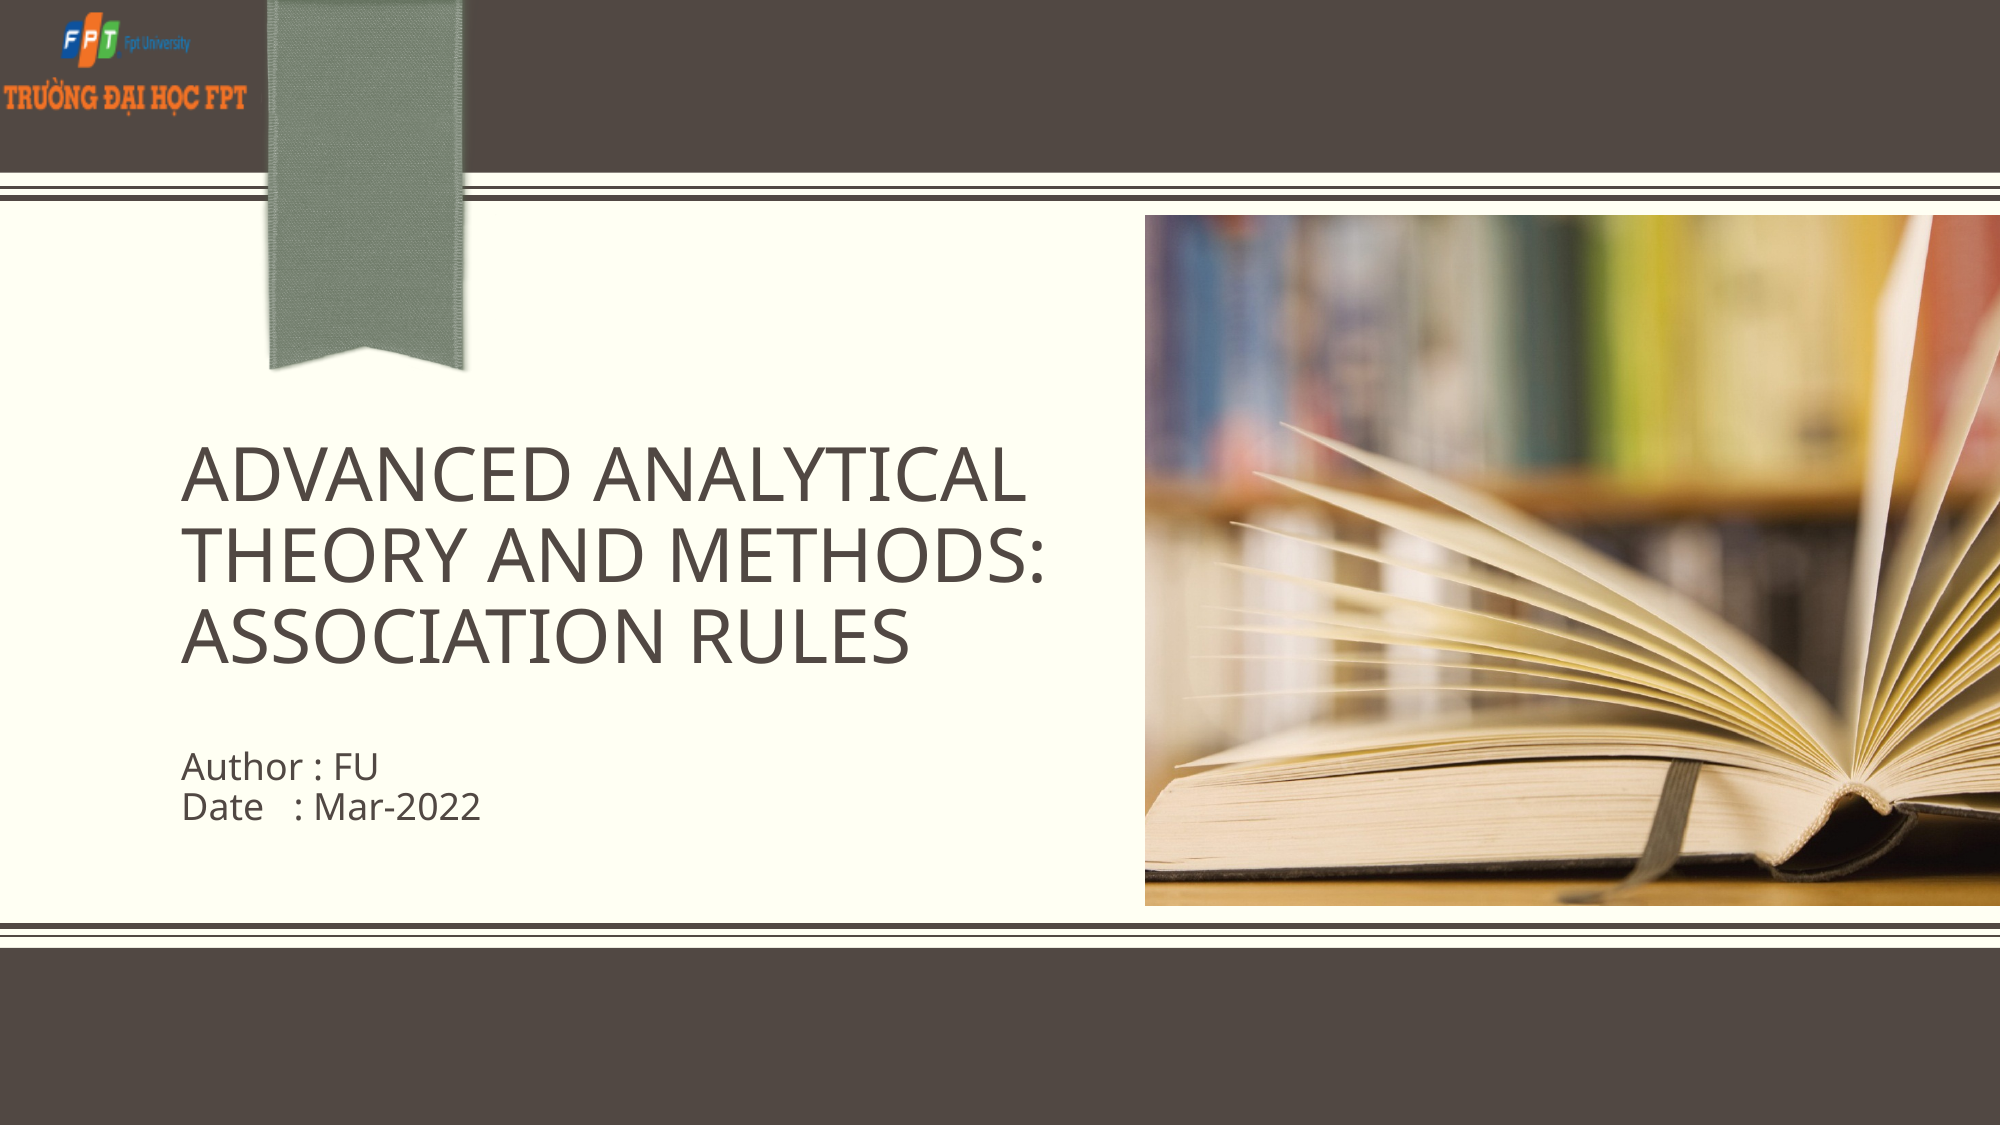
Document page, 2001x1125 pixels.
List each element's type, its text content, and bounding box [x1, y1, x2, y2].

subtitle Author : FU Date : Mar-2022 [181, 740, 1122, 897]
picture [0, 0, 255, 122]
title Advanced Analytical Theory and Methods: Association Rules [181, 376, 1139, 741]
picture [1145, 214, 2000, 906]
